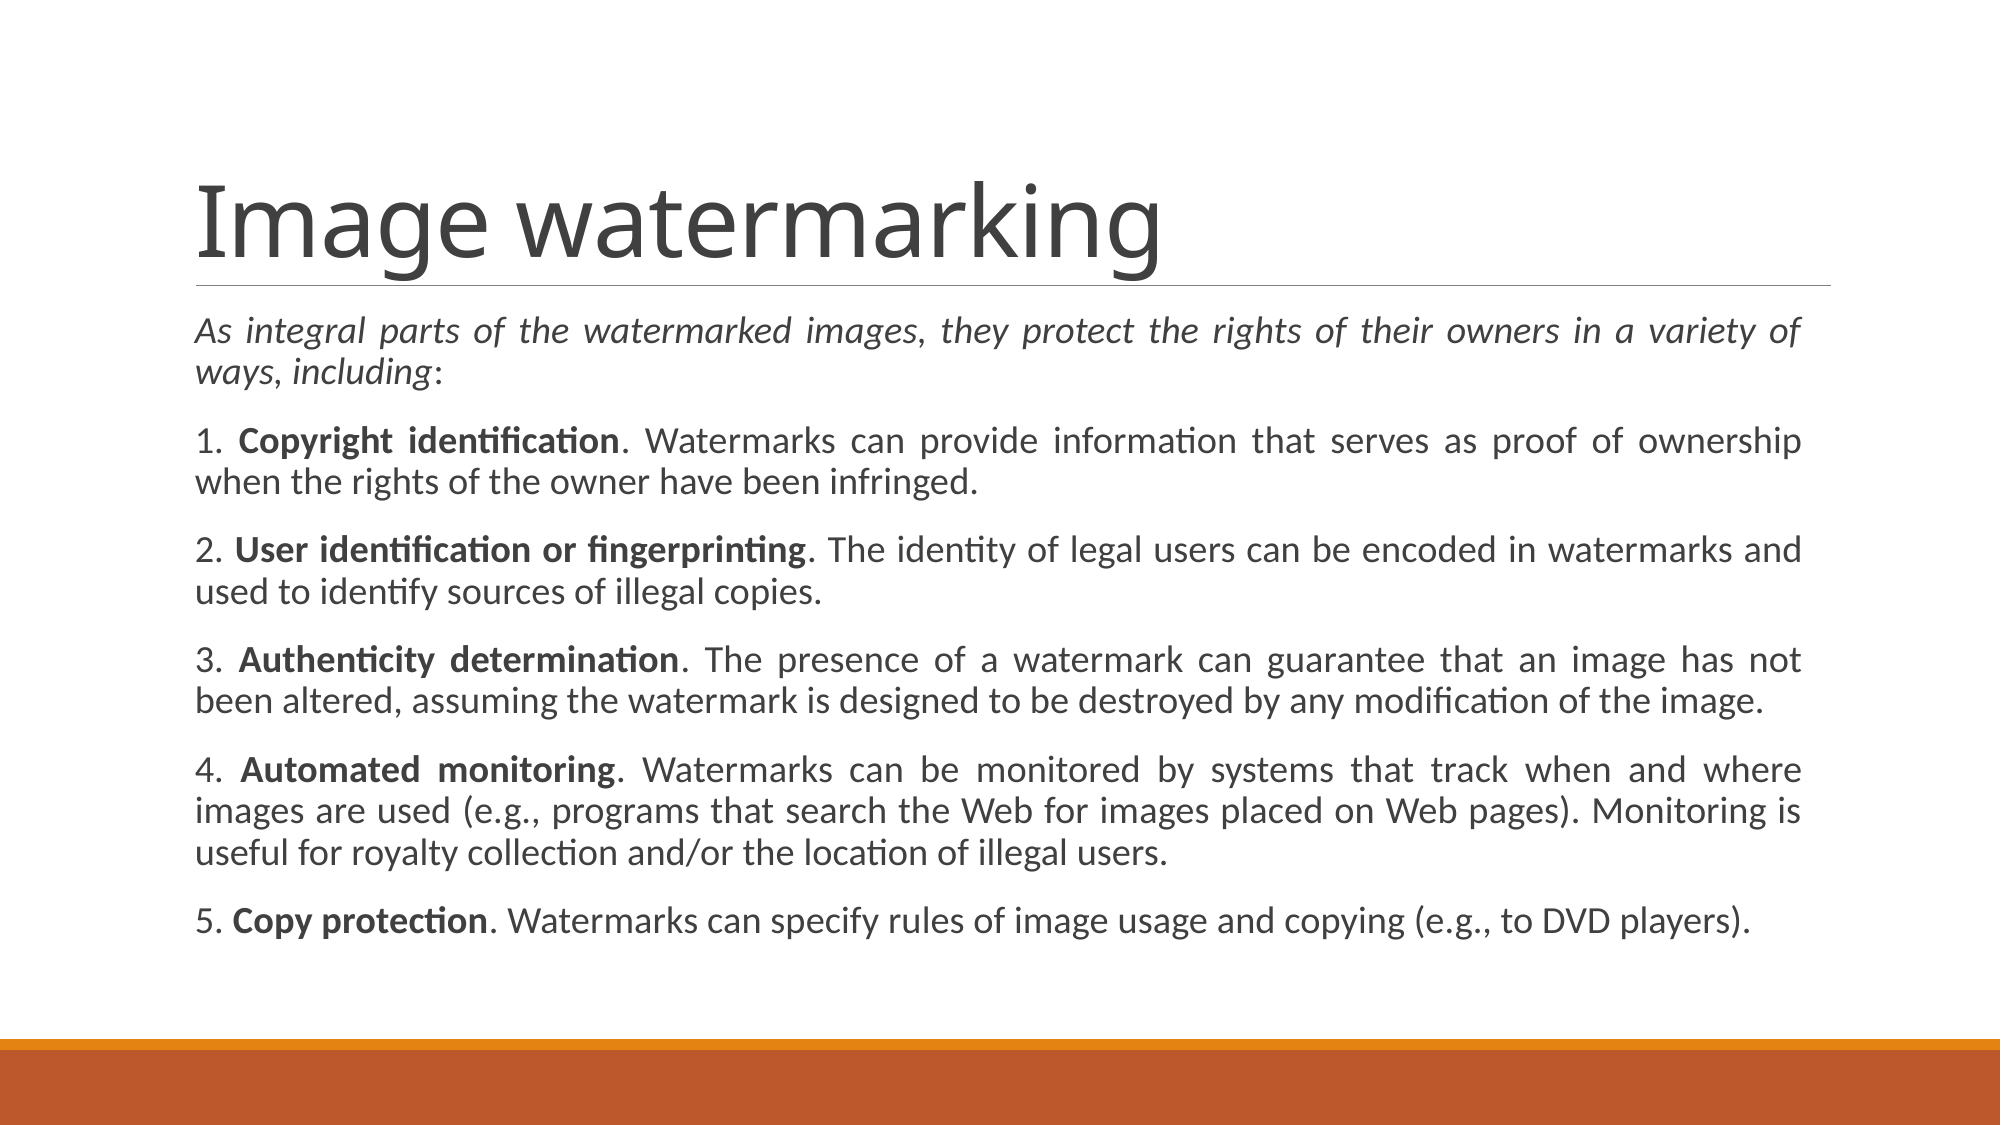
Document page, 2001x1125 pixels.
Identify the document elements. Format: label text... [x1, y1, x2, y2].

list As integral parts of the watermarked images, they protect the rights of their owners in a variety of ways, including: 1. Copyright identification. Watermarks can provide information that serves as proof of ownership when the rights of the owner have been infringed. 2. User identification or fingerprinting. The identity of legal users can be encoded in watermarks and used to identify sources of illegal copies. 3. Authenticity determination. The presence of a watermark can guarantee that an image has not been altered, assuming the watermark is designed to be destroyed by any modification of the image. 4. Automated monitoring. Watermarks can be monitored by systems that track when and where images are used (e.g., programs that search the Web for images placed on Web pages). Monitoring is useful for royalty collection and/or the location of illegal users. 5. Copy protection. Watermarks can specify rules of image usage and copying (e.g., to DVD players). [180, 302, 1805, 963]
title Image watermarking [180, 47, 1830, 285]
